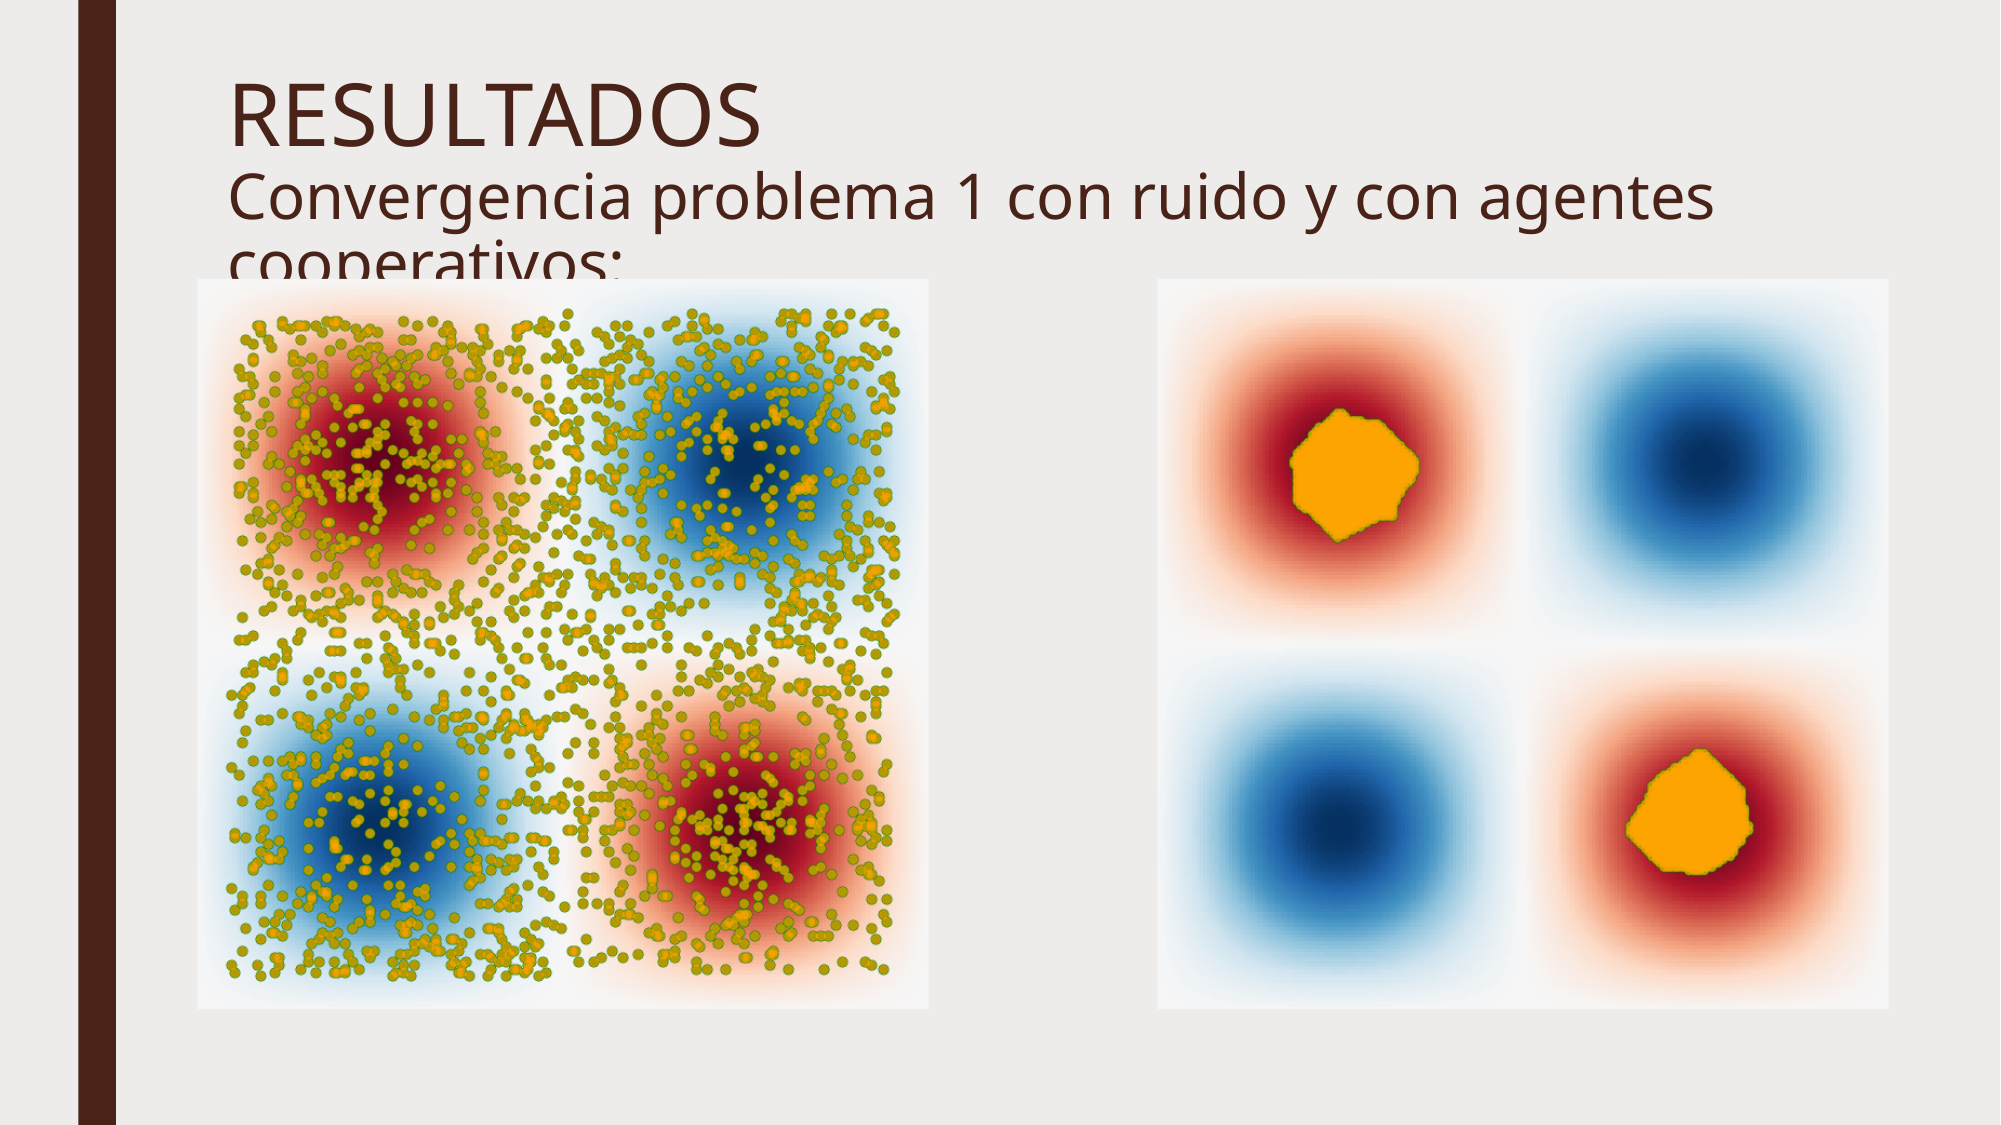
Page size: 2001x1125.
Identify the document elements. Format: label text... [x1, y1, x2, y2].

picture [162, 266, 948, 1035]
picture [1122, 266, 1908, 1035]
title RESULTADOS Convergencia problema 1 con ruido y con agentes cooperativos: [212, 64, 1952, 309]
